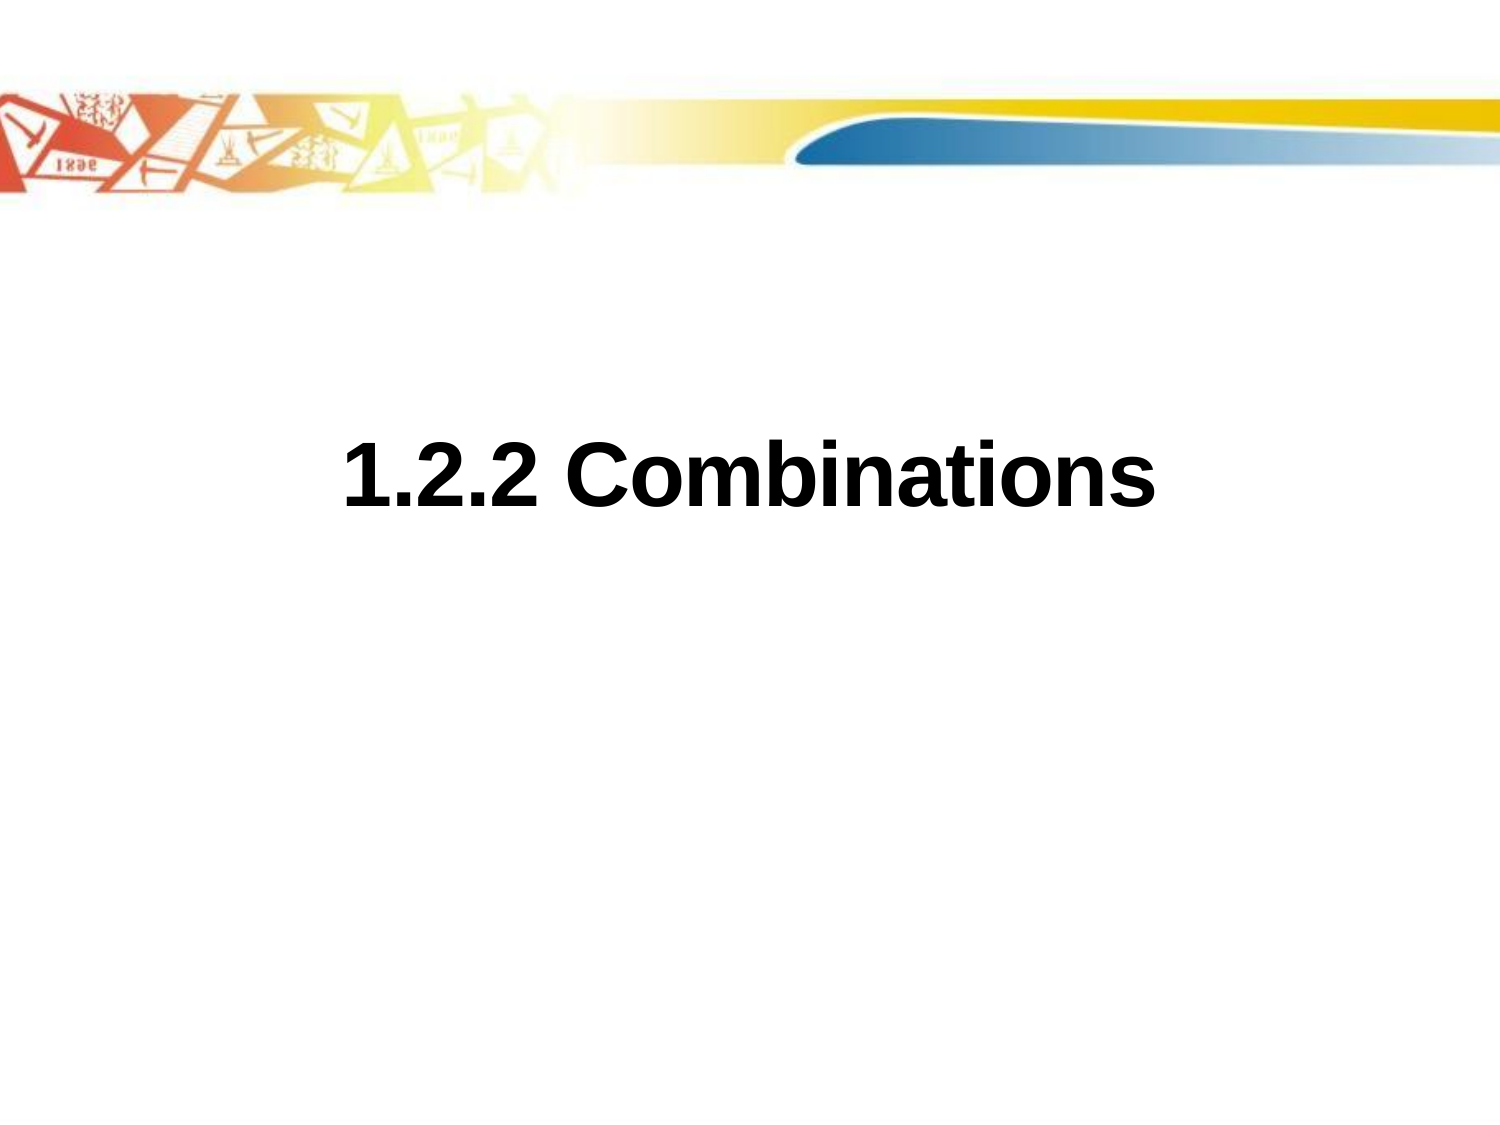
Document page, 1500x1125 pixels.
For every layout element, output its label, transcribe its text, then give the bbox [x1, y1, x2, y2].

picture [0, 0, 1500, 1125]
title 1.2.2 Combinations [112, 349, 1388, 591]
